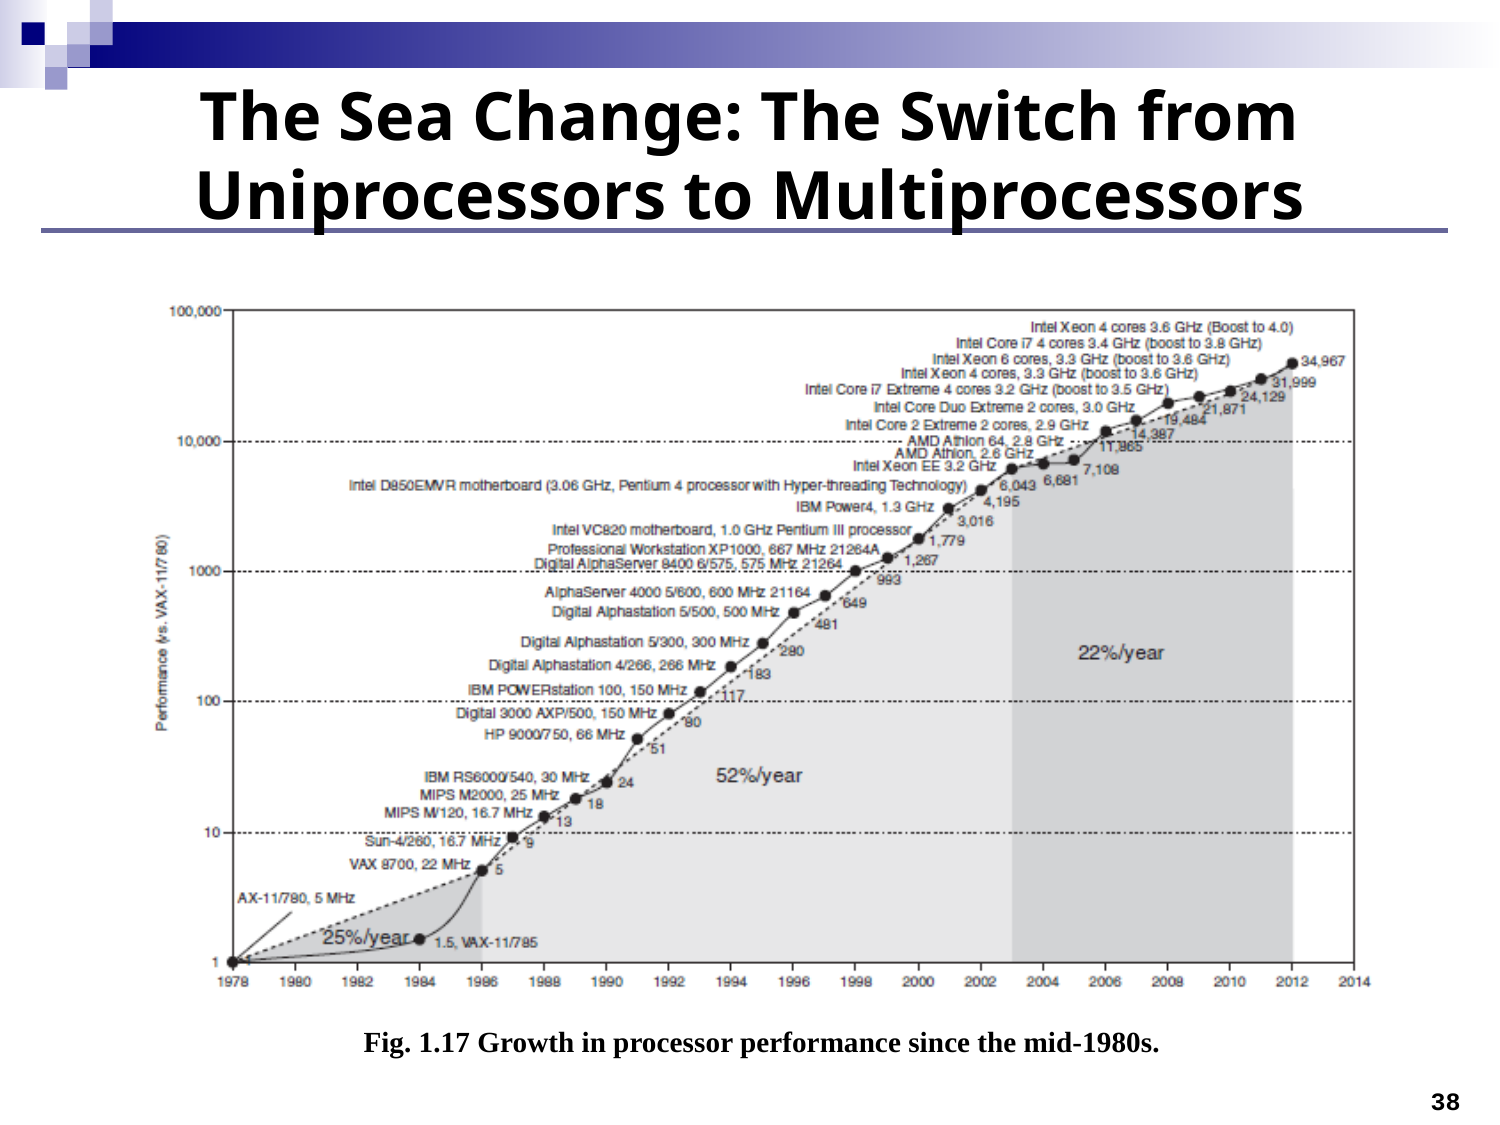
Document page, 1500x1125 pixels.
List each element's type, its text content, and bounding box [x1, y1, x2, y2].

slide_number 38 [1393, 1082, 1498, 1118]
picture [142, 290, 1383, 996]
text_box Fig. 1.17 Growth in processor performance since the mid-1980s. [354, 1023, 1170, 1059]
title The Sea Change: The Switch from Uniprocessors to Multiprocessors [75, 75, 1425, 232]
